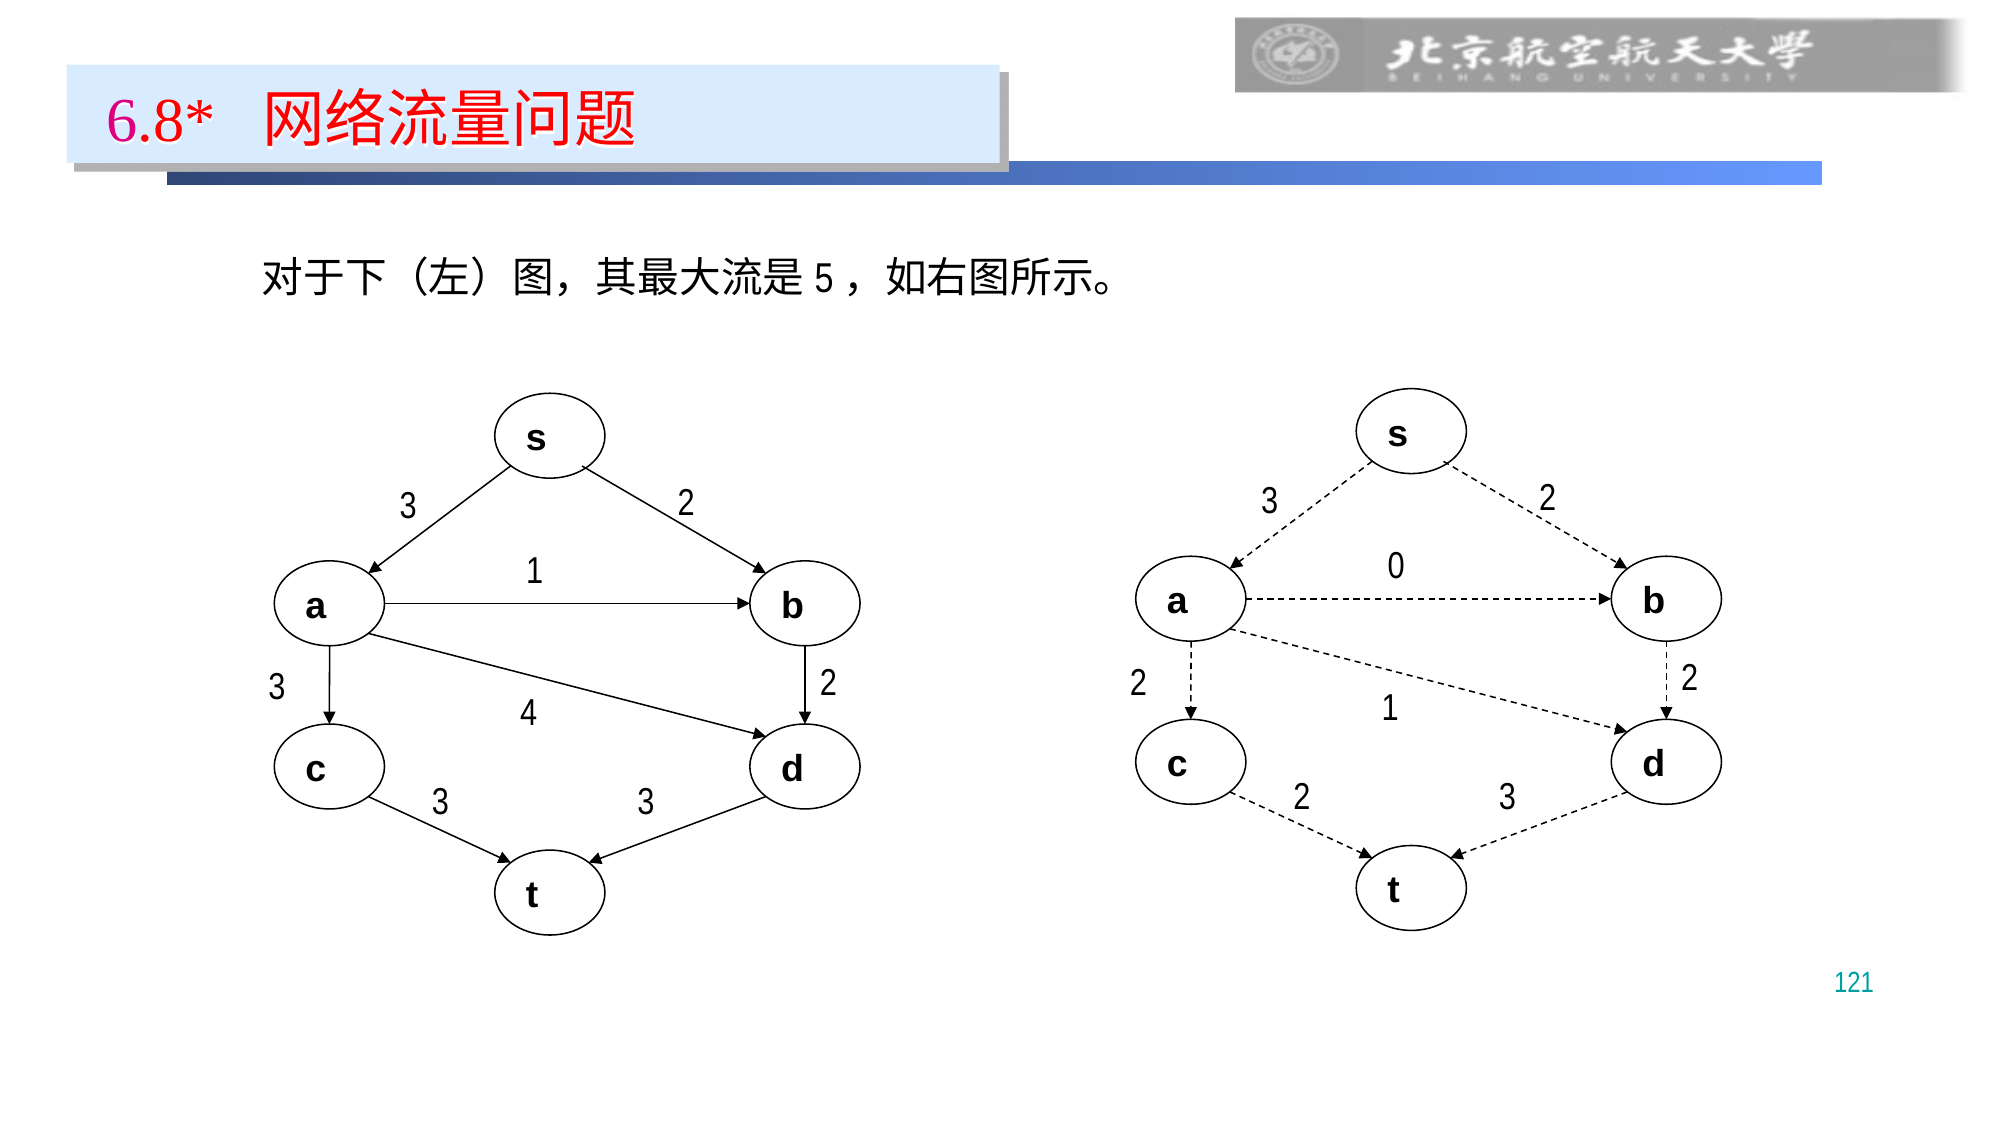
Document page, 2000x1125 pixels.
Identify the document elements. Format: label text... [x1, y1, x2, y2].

slide_number 121 [1471, 930, 1890, 1006]
picture [1235, 0, 2000, 102]
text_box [253, 393, 861, 936]
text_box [1114, 388, 1722, 931]
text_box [59, 64, 1048, 164]
text_box 对于下（左）图，其最大流是5，如右图所示。 [247, 243, 1151, 309]
